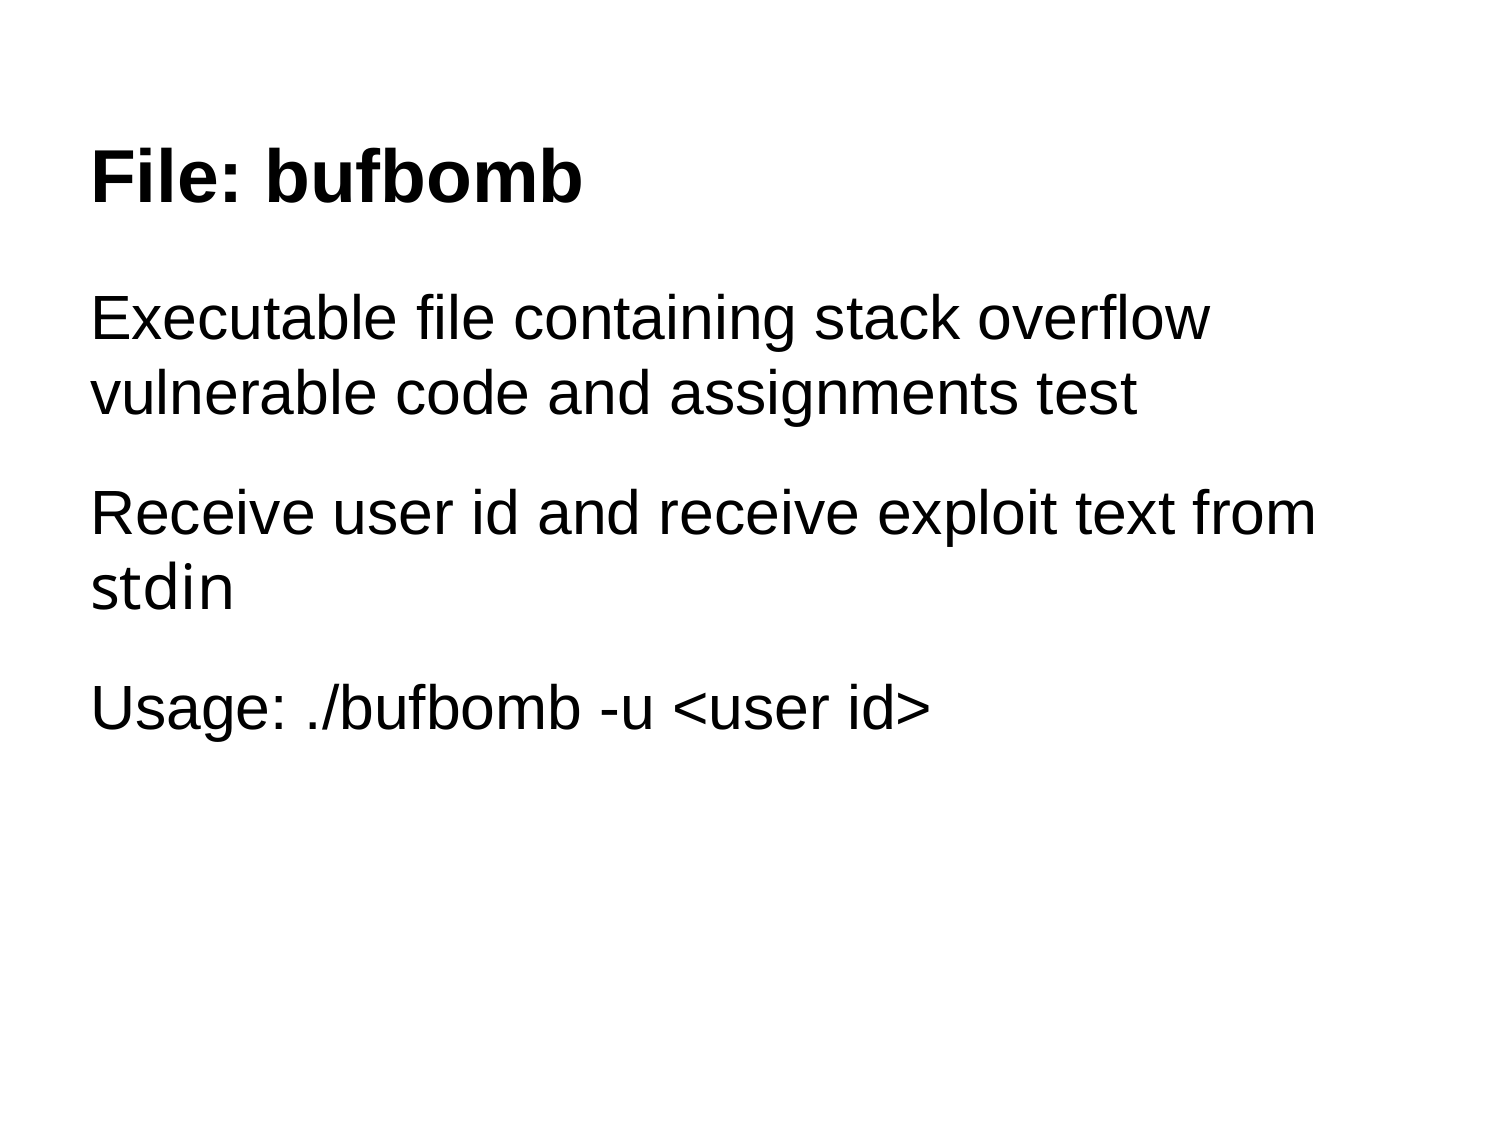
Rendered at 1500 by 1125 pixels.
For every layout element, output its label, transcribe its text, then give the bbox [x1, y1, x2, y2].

text_box File: bufbomb [75, 45, 1425, 233]
text_box Executable file containing stack overflow vulnerable code and assignments test Receive user id and receive exploit text from stdin Usage: ./bufbomb -u <user id> [75, 262, 1425, 1078]
